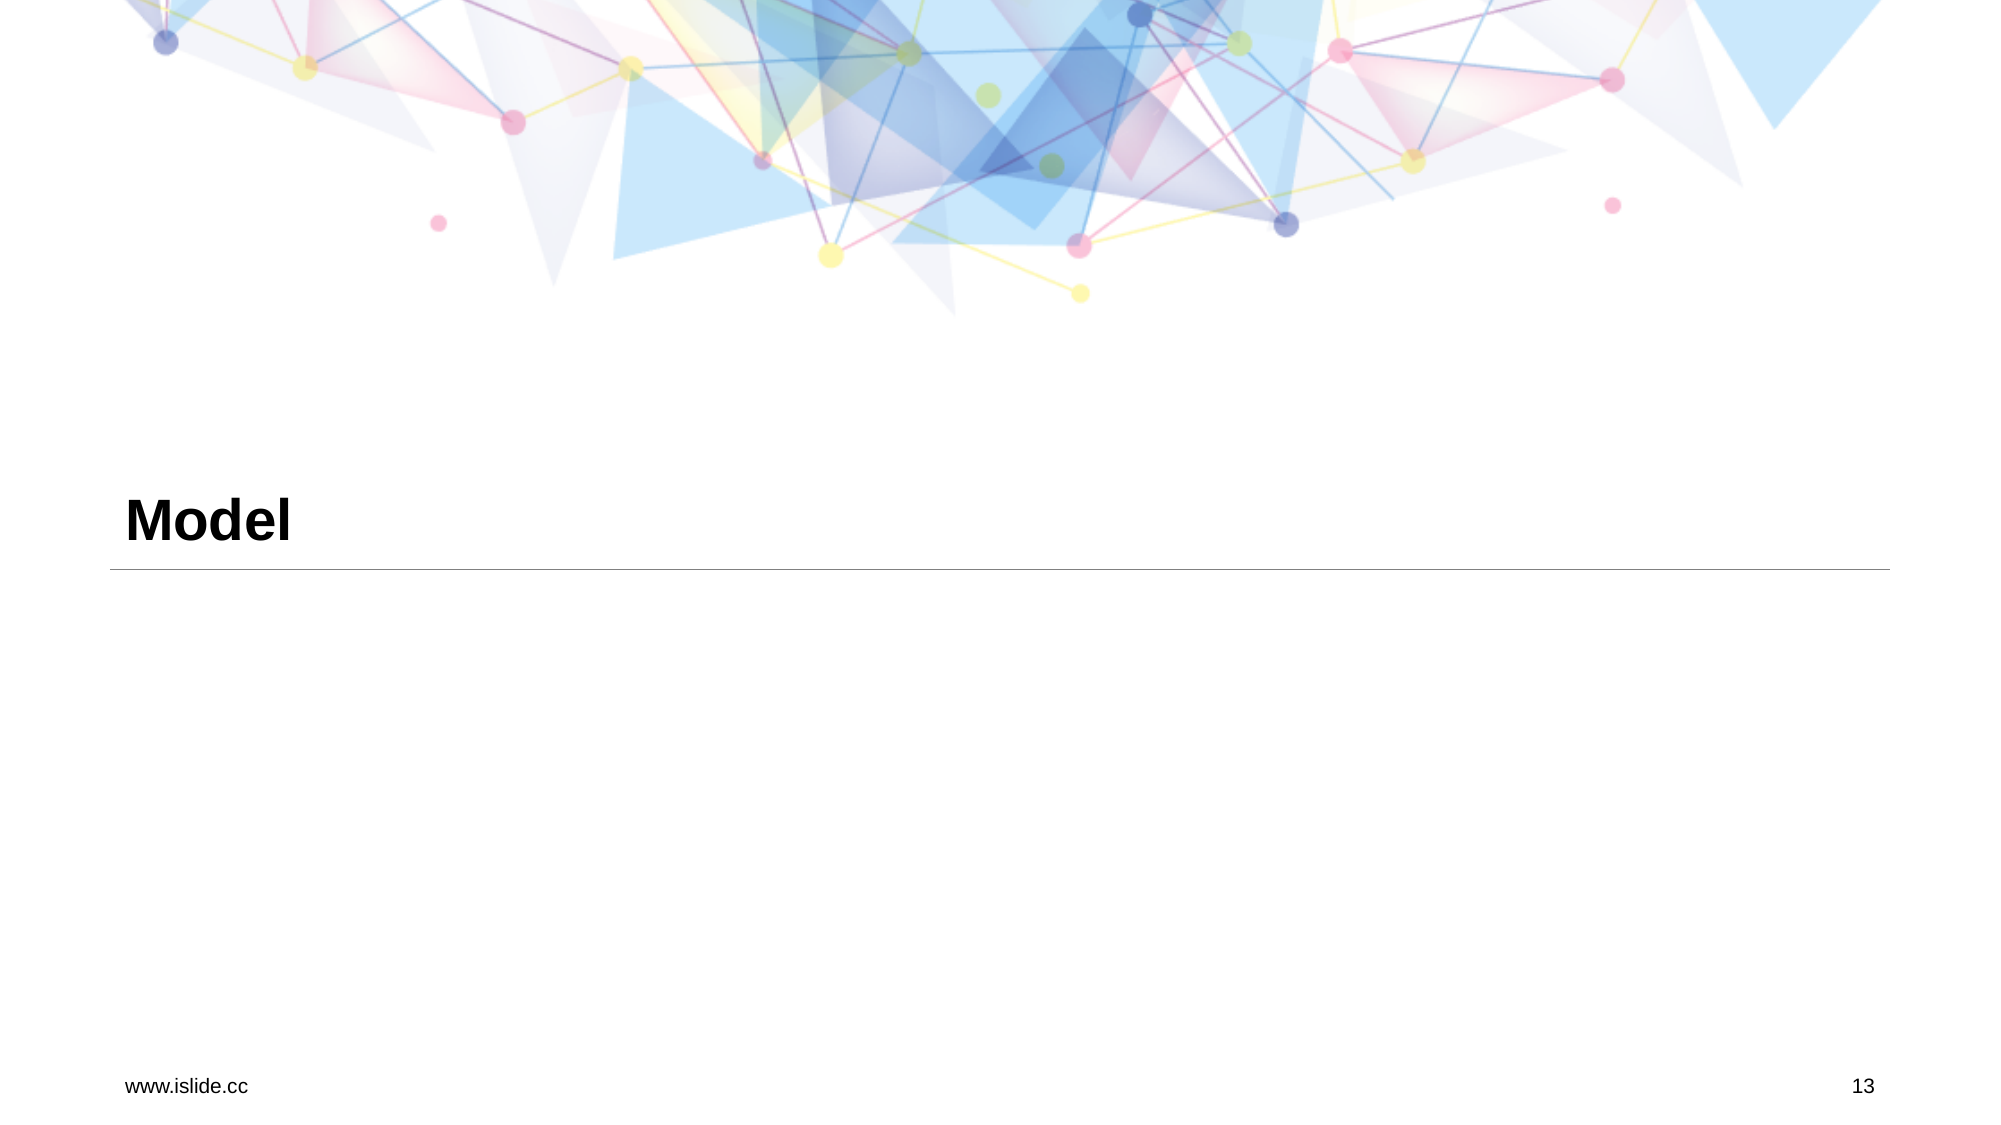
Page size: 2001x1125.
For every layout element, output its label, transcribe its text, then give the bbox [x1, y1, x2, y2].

slide_number 13 [1412, 1068, 1890, 1103]
picture [7, 0, 1890, 442]
title Model [109, 480, 1890, 563]
footer www.islide.cc [109, 1068, 790, 1103]
